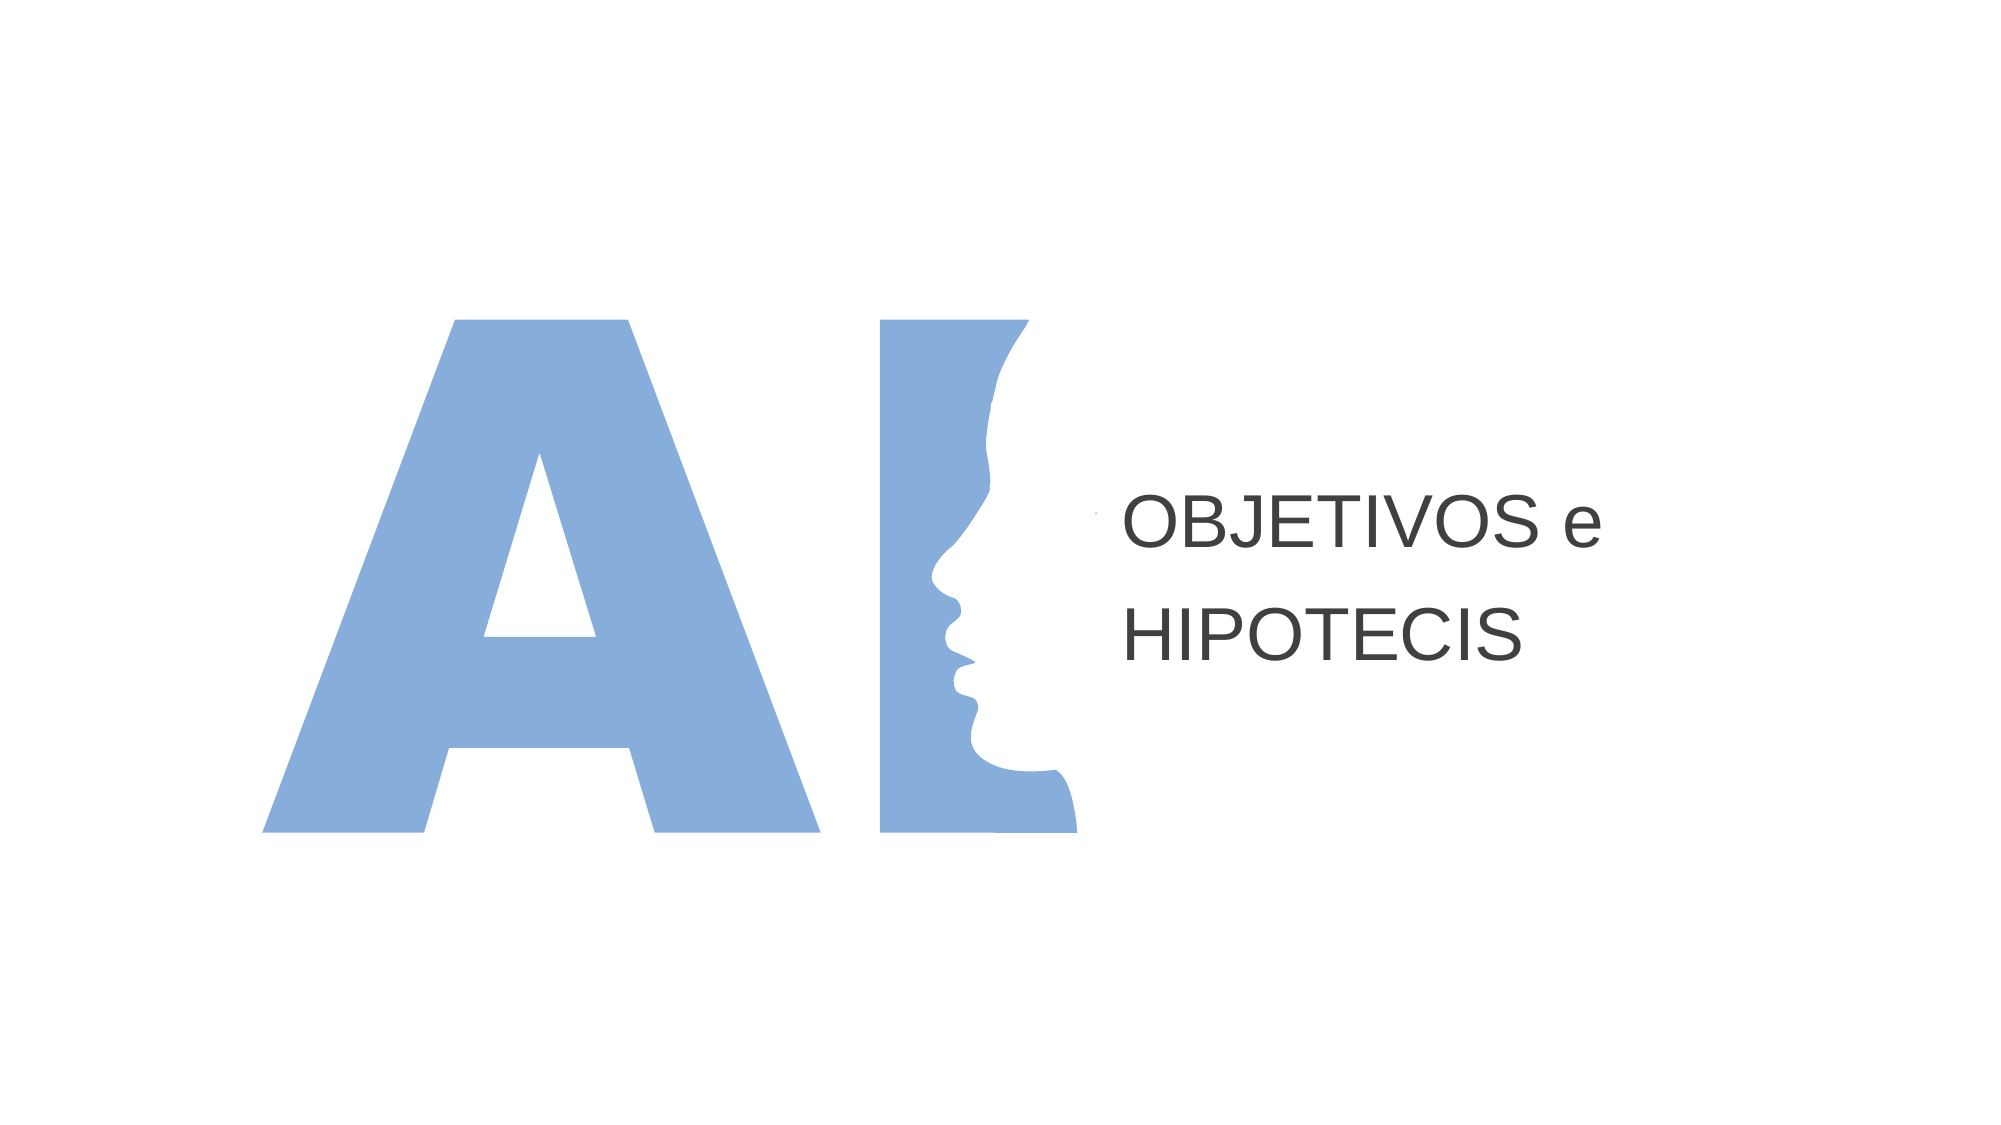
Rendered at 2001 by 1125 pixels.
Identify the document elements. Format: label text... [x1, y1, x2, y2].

text_box [878, 318, 1079, 834]
text_box OBJETIVOS e HIPOTECIS [1106, 442, 2000, 683]
text_box [260, 318, 823, 834]
